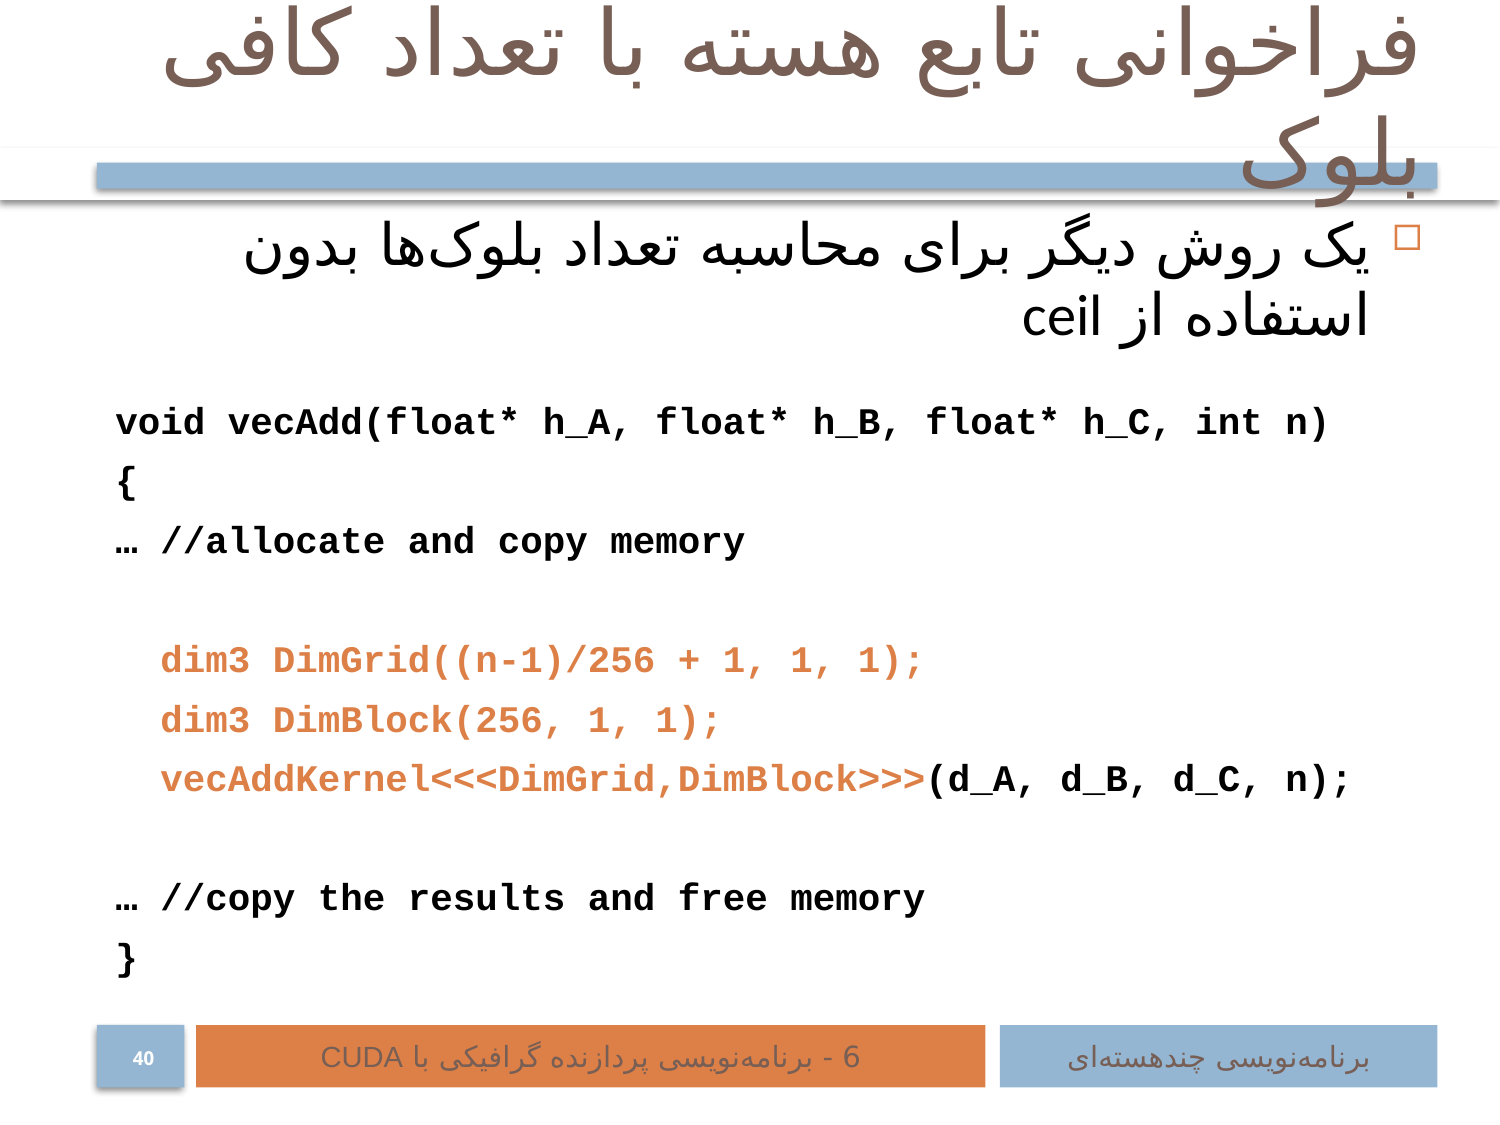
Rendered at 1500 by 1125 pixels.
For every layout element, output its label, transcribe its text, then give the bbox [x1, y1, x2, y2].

title فراخوانی تابع هسته با تعداد کافی بلوک [100, 37, 1438, 150]
slide_number 40 [99, 1038, 188, 1079]
list یک روش دیگر برای محاسبه تعداد بلوک‌ها بدون استفاده از ceil void vecAdd(float* h_A, float* h_B, float* h_C, int n) { … //allocate and copy memory dim3 DimGrid((n-1)/256 + 1, 1, 1); dim3 DimBlock(256, 1, 1); vecAddKernel<<<DimGrid,DimBlock>>>(d_A, d_B, d_C, n); … //copy the results and free memory } [100, 200, 1438, 1000]
slide_number برنامه‌نویسی چند‌هسته‌ای [999, 1025, 1438, 1088]
footer 6 - برنامه‌نویسی پردازنده گرافیکی با CUDA [196, 1025, 986, 1088]
